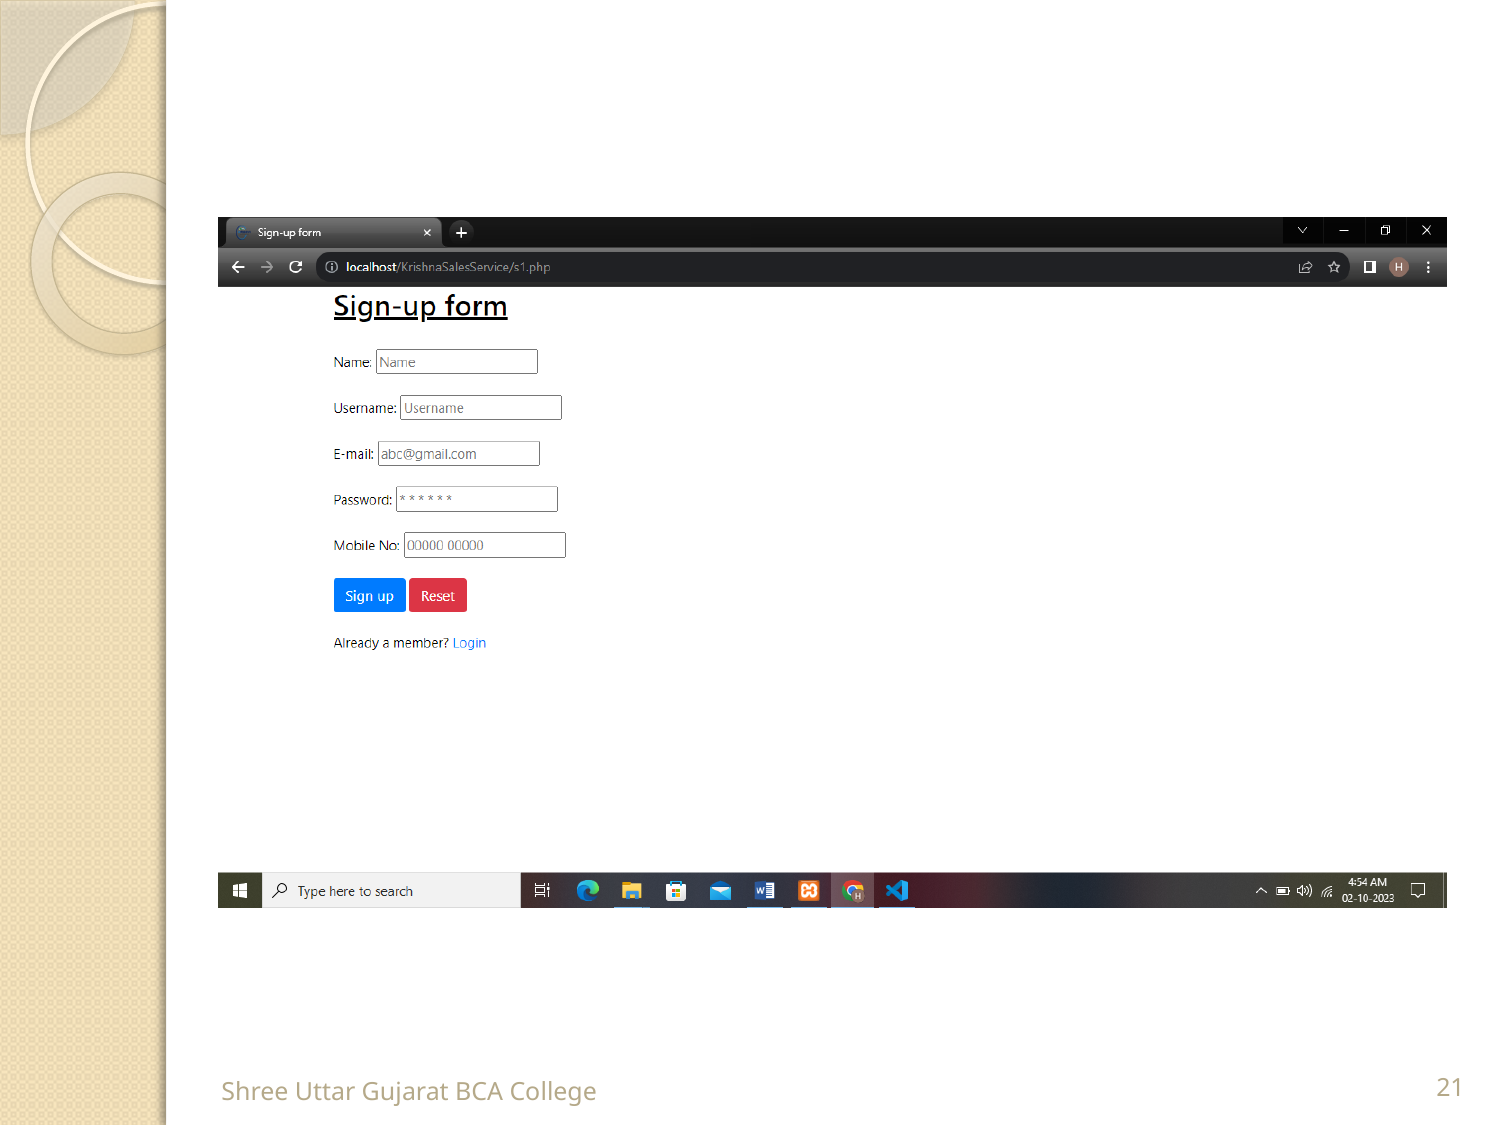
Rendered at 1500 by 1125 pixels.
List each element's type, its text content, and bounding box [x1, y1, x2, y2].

picture [218, 216, 1448, 909]
text_box Shree Uttar Gujarat BCA College [206, 1034, 682, 1113]
slide_number 21 [1413, 1034, 1488, 1113]
